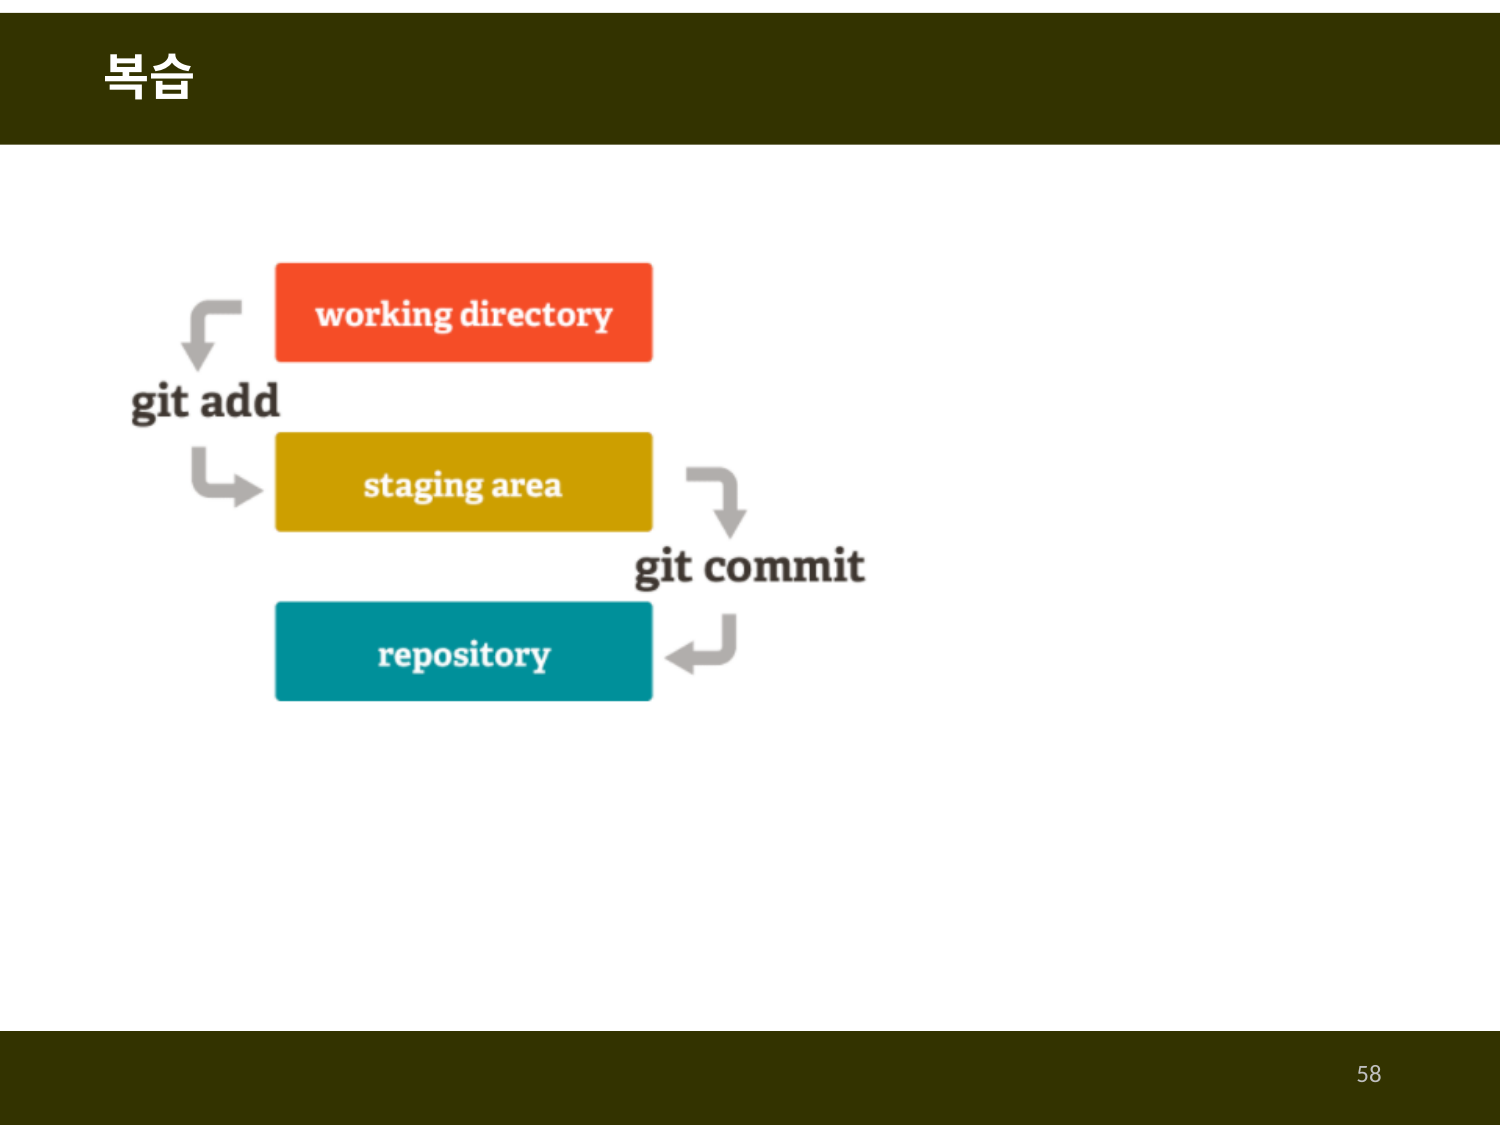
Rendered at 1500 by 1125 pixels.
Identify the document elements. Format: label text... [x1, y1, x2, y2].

picture [120, 240, 882, 728]
title 복습 [88, 31, 1282, 126]
slide_number 58 [1059, 1042, 1397, 1103]
